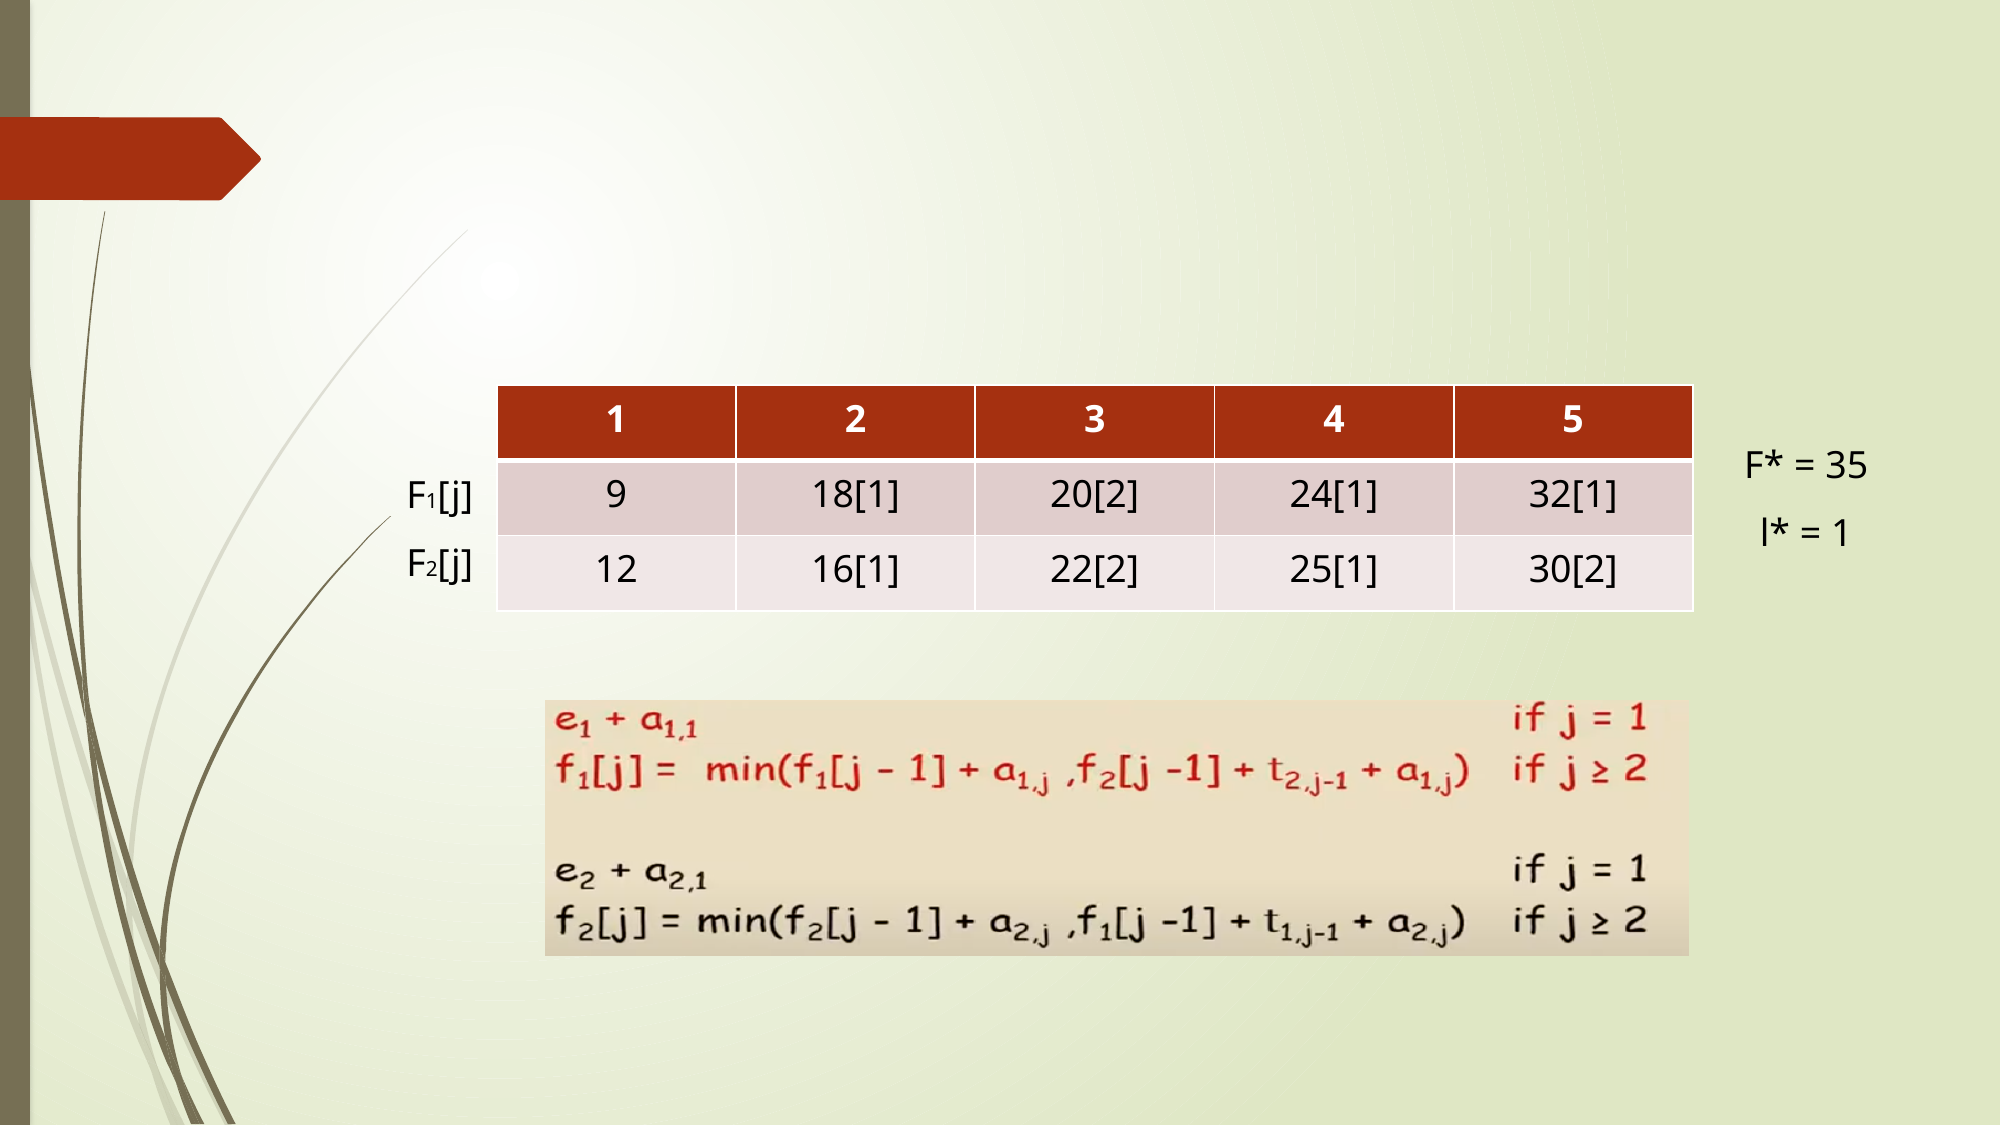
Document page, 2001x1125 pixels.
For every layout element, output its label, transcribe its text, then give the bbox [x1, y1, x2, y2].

table_header 1 [498, 386, 735, 458]
table_cell 22[2] [976, 536, 1214, 610]
table_cell 9 [498, 463, 735, 535]
picture [545, 700, 1689, 956]
table_cell 24[1] [1215, 463, 1453, 535]
table_cell 30[2] [1455, 536, 1692, 610]
table_header 3 [976, 386, 1214, 458]
table_cell 25[1] [1215, 536, 1453, 610]
table_cell 18[1] [737, 463, 974, 535]
table_cell 12 [498, 536, 735, 610]
table_cell 16[1] [737, 536, 974, 610]
table_cell 20[2] [976, 463, 1214, 535]
text_box F2[j] [391, 531, 489, 592]
table_cell 32[1] [1455, 463, 1692, 535]
text_box l* = 1 [1745, 501, 1868, 562]
table_header 5 [1455, 386, 1692, 458]
text_box F* = 35 [1729, 433, 1884, 494]
table_header 4 [1215, 386, 1453, 458]
table_header 2 [737, 386, 974, 458]
text_box F1[j] [391, 463, 489, 524]
